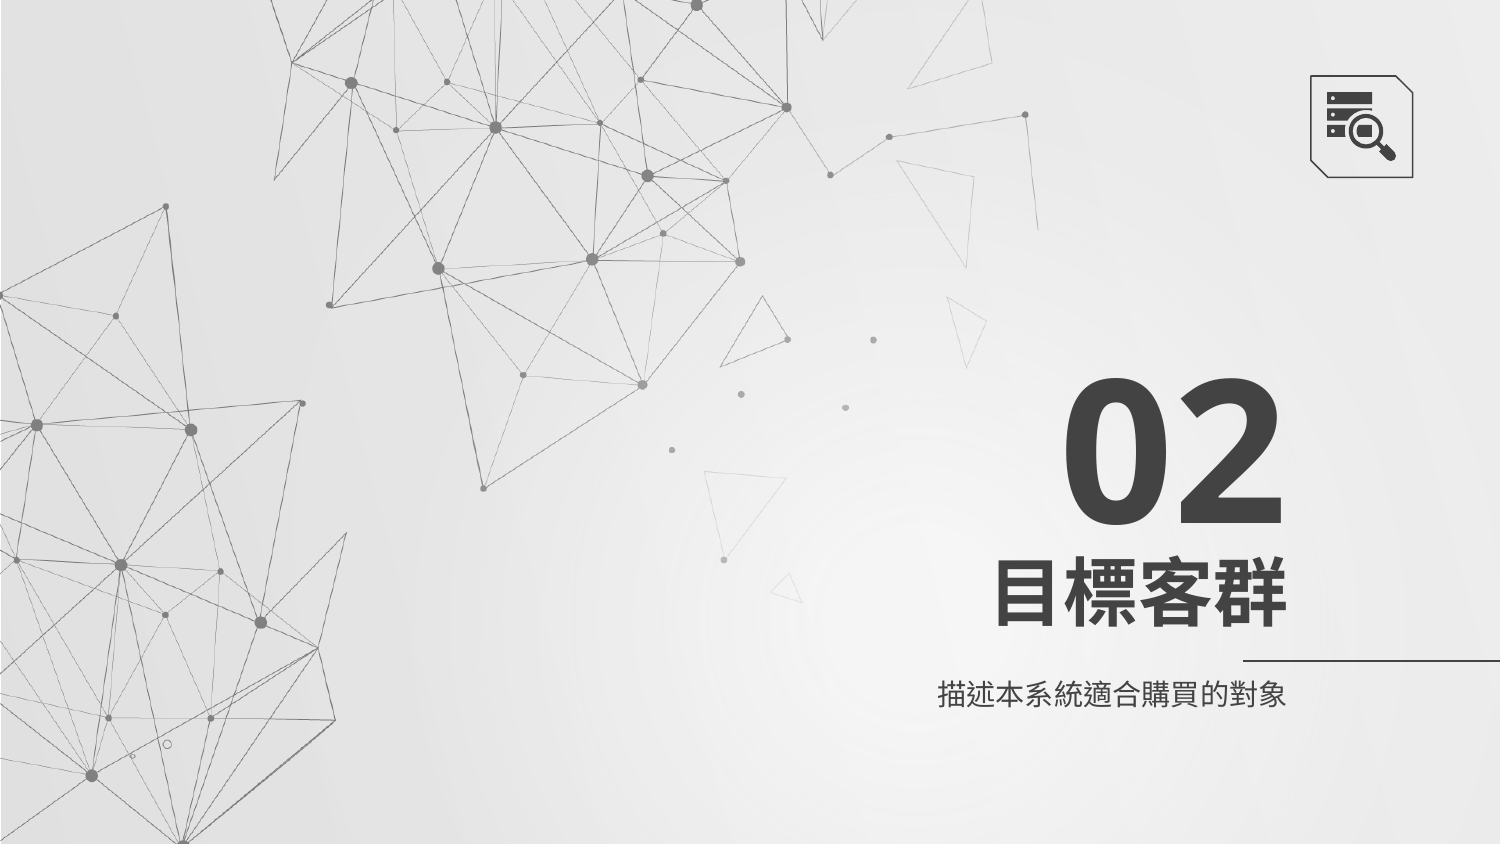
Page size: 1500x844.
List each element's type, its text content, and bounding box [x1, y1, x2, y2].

title 02 [814, 381, 1304, 505]
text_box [1326, 91, 1397, 162]
picture [0, 0, 1500, 844]
subtitle 描述本系統適合購買的對象 [609, 661, 1303, 750]
title 目標客群 [450, 432, 1304, 748]
text_box [1310, 76, 1413, 178]
